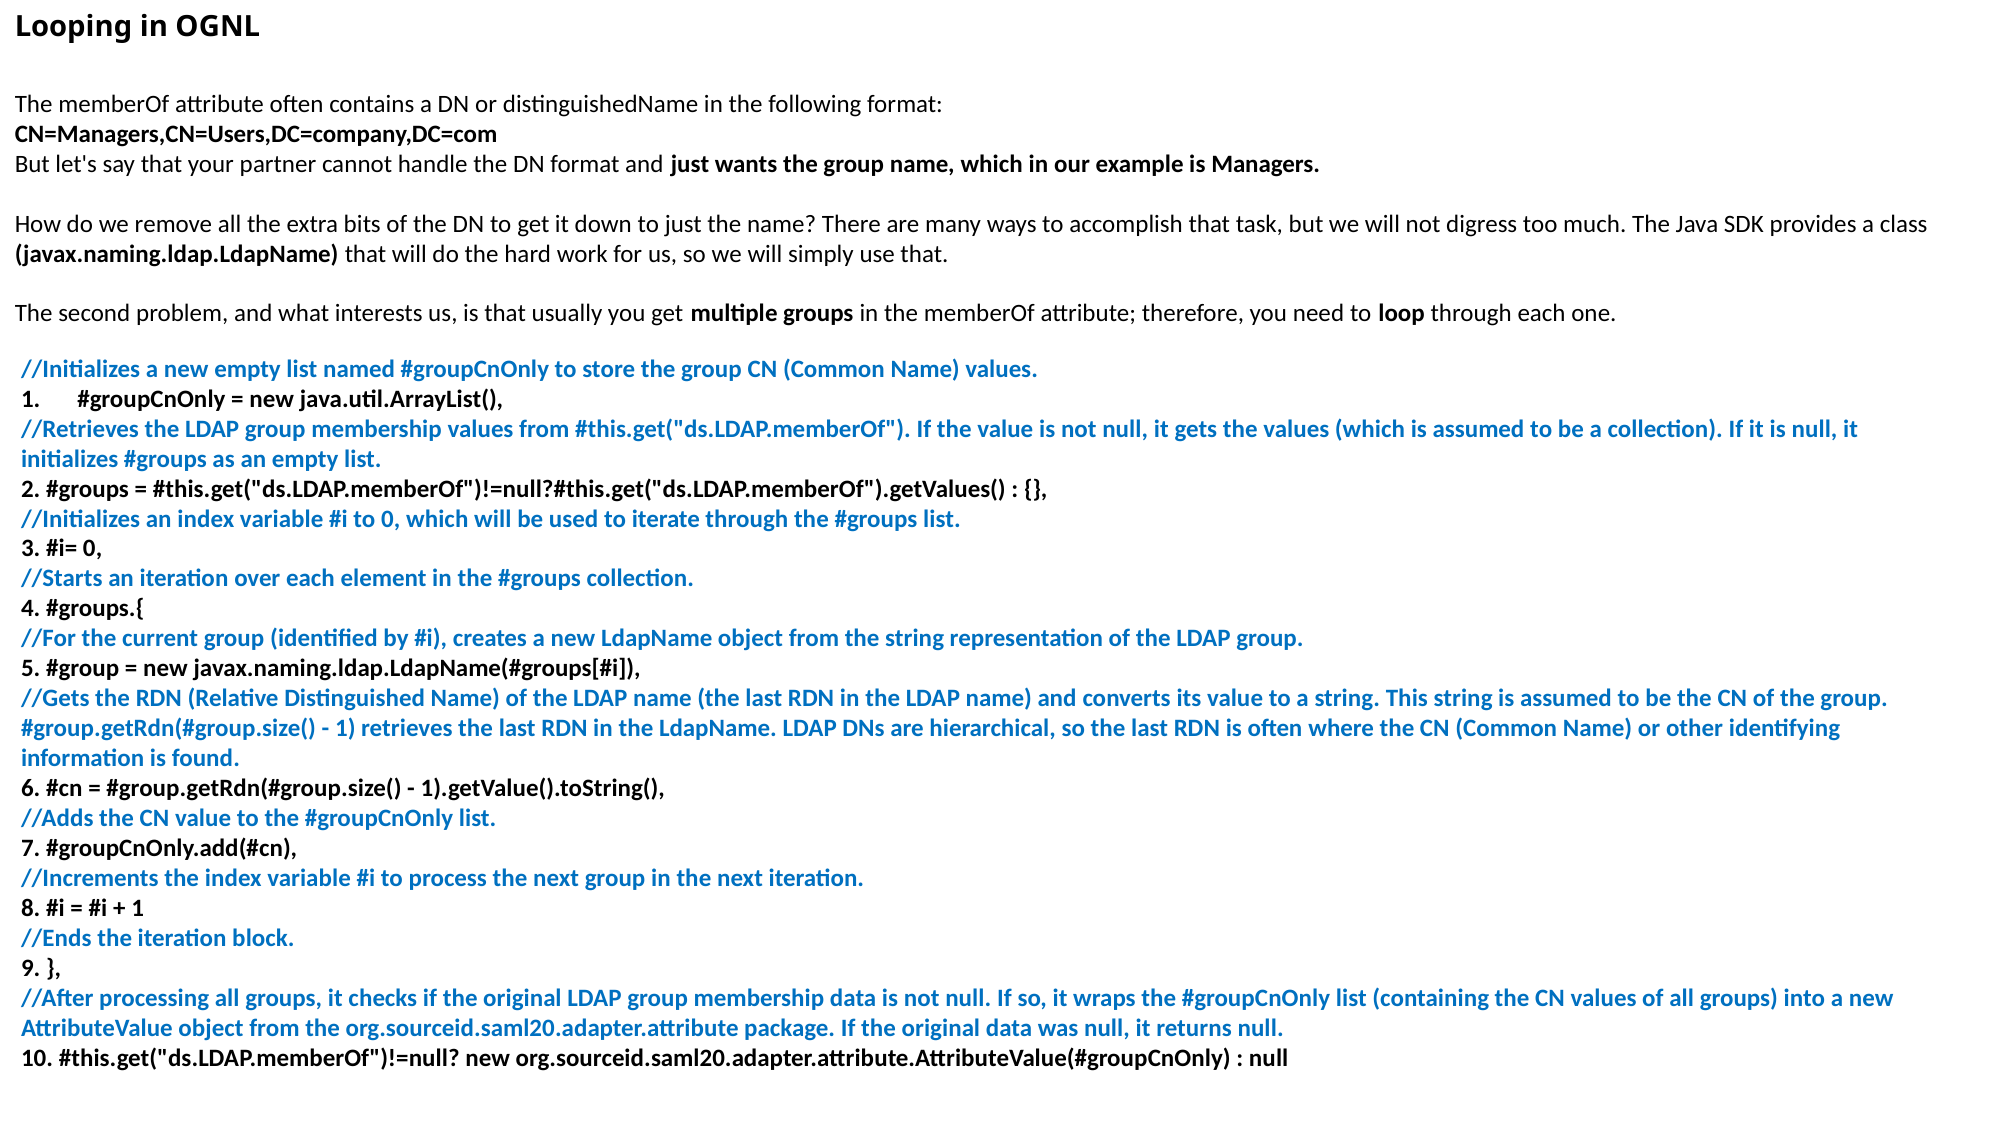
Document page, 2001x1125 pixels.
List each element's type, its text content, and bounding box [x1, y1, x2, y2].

text_box Looping in OGNL The memberOf attribute often contains a DN or distinguishedName in the following format: CN=Managers,CN=Users,DC=company,DC=com But let's say that your partner cannot handle the DN format and just wants the group name, which in our example is Managers. How do we remove all the extra bits of the DN to get it down to just the name? There are many ways to accomplish that task, but we will not digress too much. The Java SDK provides a class (javax.naming.ldap.LdapName) that will do the hard work for us, so we will simply use that. The second problem, and what interests us, is that usually you get multiple groups in the memberOf attribute; therefore, you need to loop through each one. [0, 0, 1961, 365]
text_box //Initializes a new empty list named #groupCnOnly to store the group CN (Common Name) values. #groupCnOnly = new java.util.ArrayList(), //Retrieves the LDAP group membership values from #this.get("ds.LDAP.memberOf"). If the value is not null, it gets the values (which is assumed to be a collection). If it is null, it initializes #groups as an empty list. 2. #groups = #this.get("ds.LDAP.memberOf")!=null?#this.get("ds.LDAP.memberOf").getValues() : {}, //Initializes an index variable #i to 0, which will be used to iterate through the #groups list. 3. #i= 0, //Starts an iteration over each element in the #groups collection. 4. #groups.{ //For the current group (identified by #i), creates a new LdapName object from the string representation of the LDAP group. 5. #group = new javax.naming.ldap.LdapName(#groups[#i]), //Gets the RDN (Relative Distinguished Name) of the LDAP name (the last RDN in the LDAP name) and converts its value to a string. This string is assumed to be the CN of the group. #group.getRdn(#group.size() - 1) retrieves the last RDN in the LdapName. LDAP DNs are hierarchical, so the last RDN is often where the CN (Common Name) or other identifying information is found. 6. #cn = #group.getRdn(#group.size() - 1).getValue().toString(), //Adds the CN value to the #groupCnOnly list. 7. #groupCnOnly.add(#cn), //Increments the index variable #i to process the next group in the next iteration. 8. #i = #i + 1 //Ends the iteration block. 9. }, //After processing all groups, it checks if the original LDAP group membership data is not null. If so, it wraps the #groupCnOnly list (containing the CN values of all groups) into a new AttributeValue object from the org.sourceid.saml20.adapter.attribute package. If the original data was null, it returns null. 10. #this.get("ds.LDAP.memberOf")!=null? new org.sourceid.saml20.adapter.attribute.AttributeValue(#groupCnOnly) : null [6, 344, 1961, 1079]
